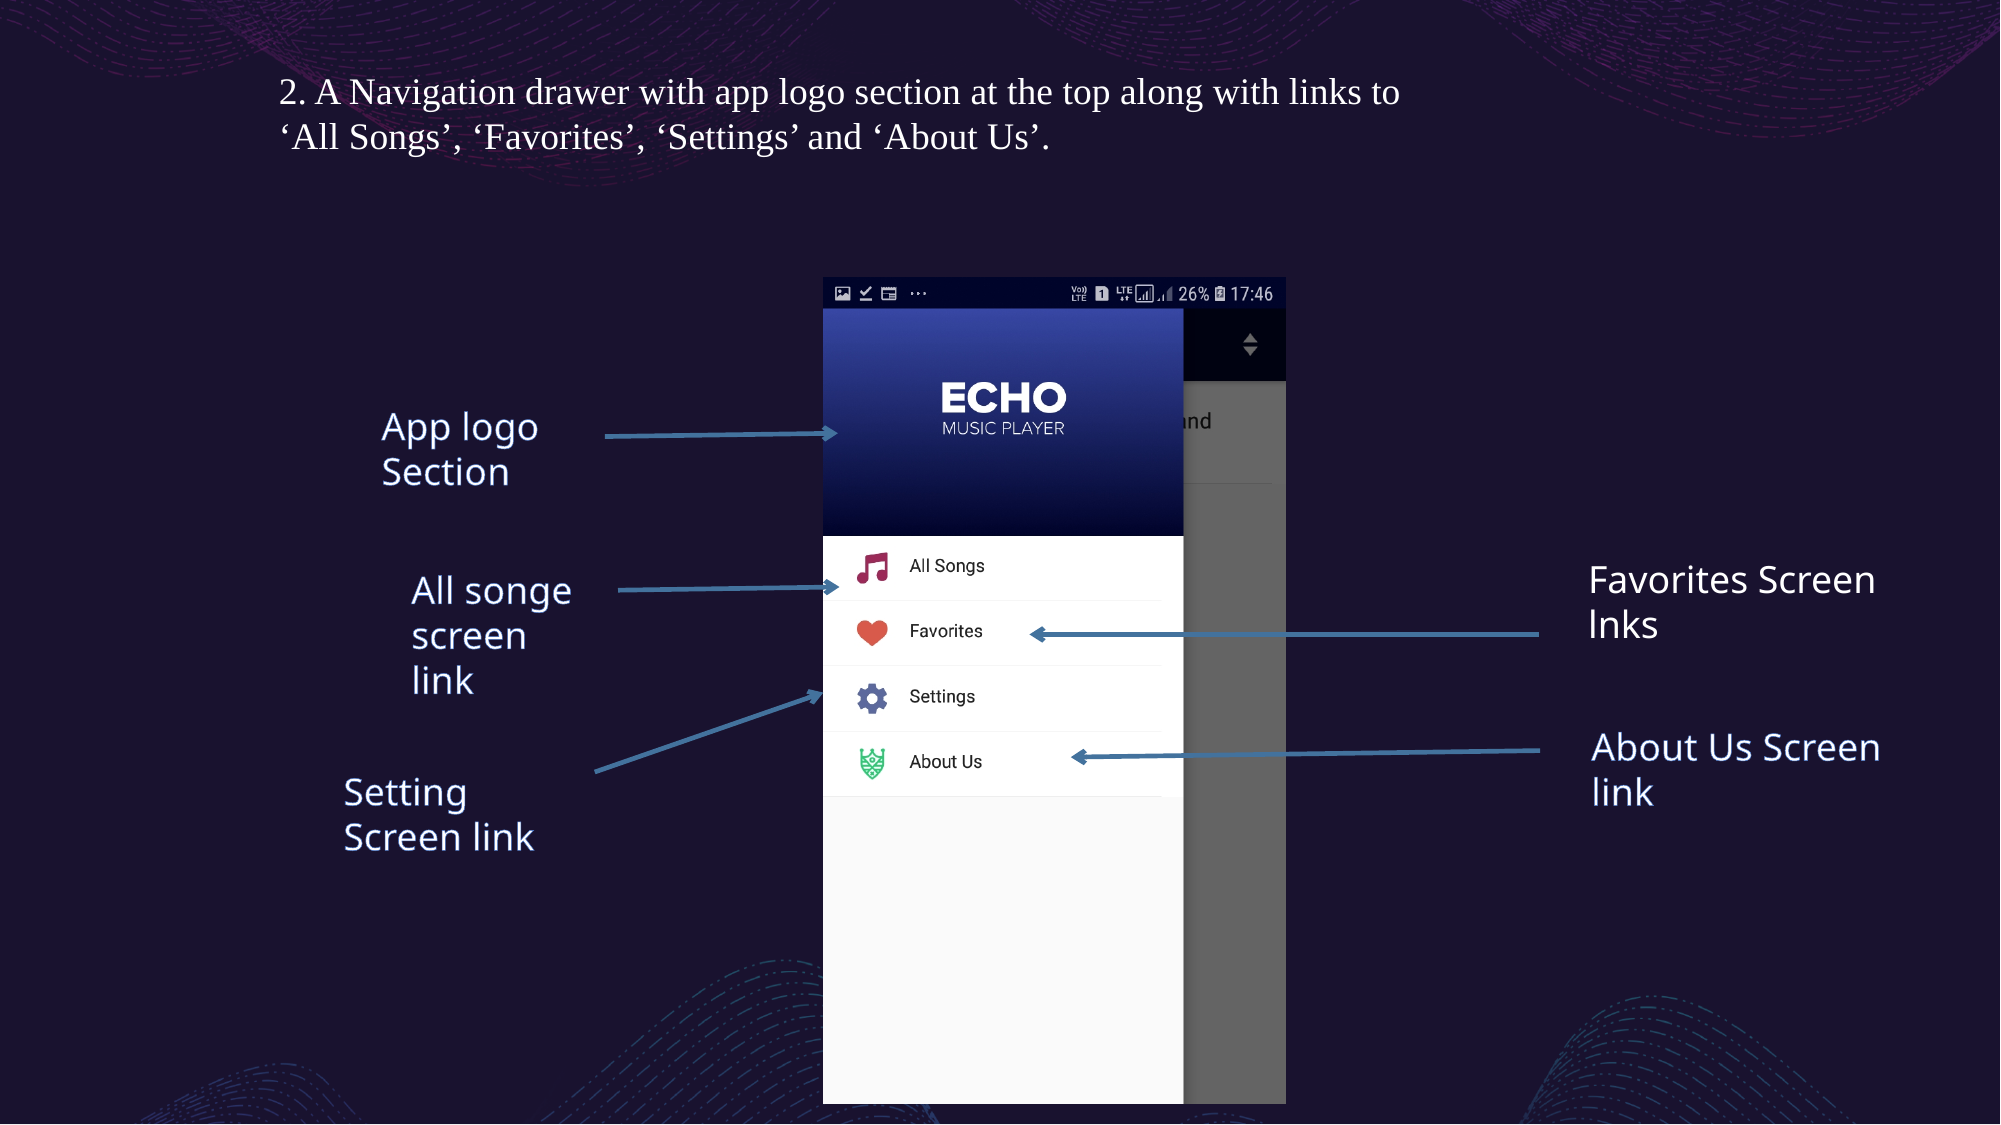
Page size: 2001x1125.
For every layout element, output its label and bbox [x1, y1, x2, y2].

picture [0, 0, 2000, 1124]
text_box [594, 692, 824, 773]
list [823, 277, 1287, 1104]
text_box [1070, 750, 1541, 758]
text_box [604, 433, 838, 437]
text_box [617, 586, 840, 591]
